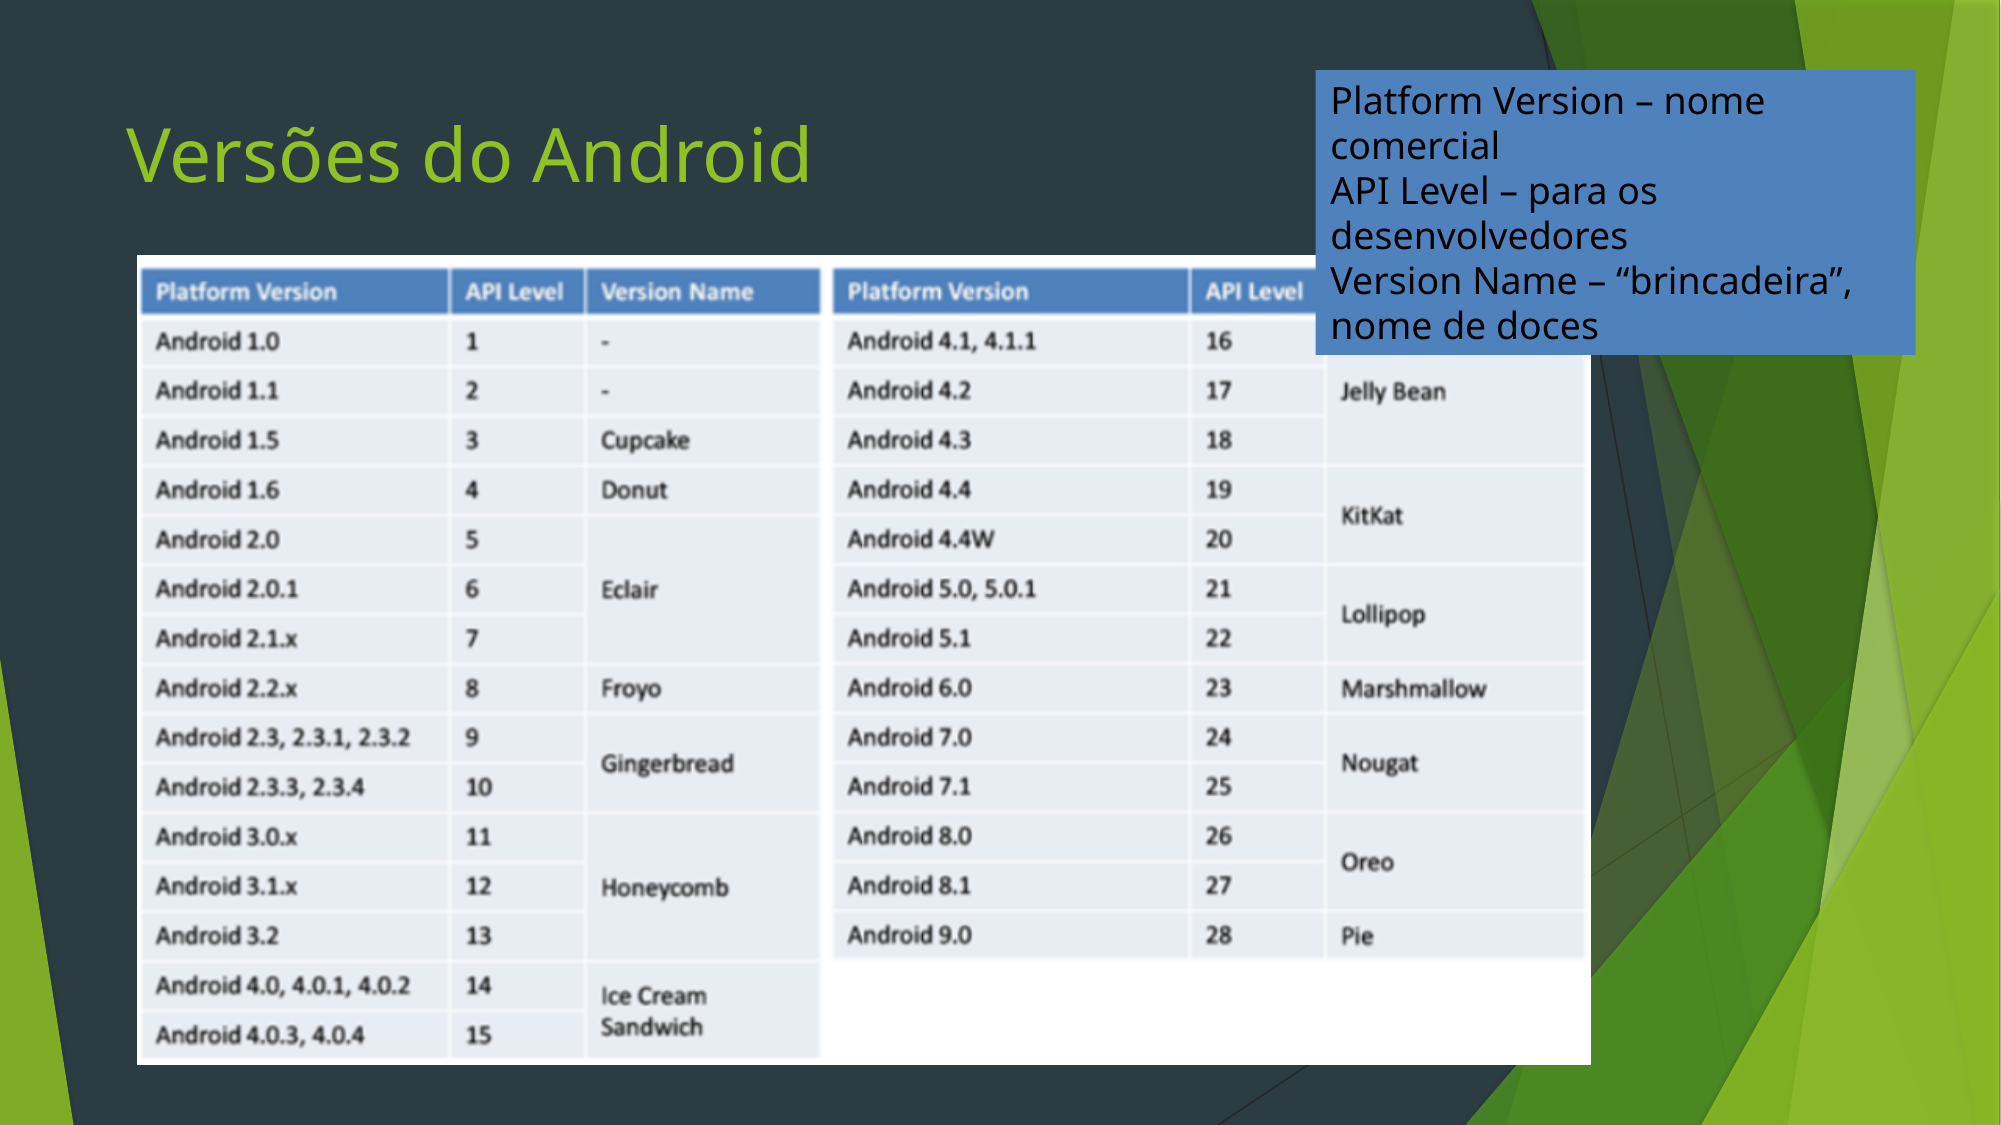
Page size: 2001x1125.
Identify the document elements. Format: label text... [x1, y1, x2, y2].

picture [136, 255, 1592, 1066]
title Versões do Android [111, 99, 1315, 317]
text_box Platform Version – nome comercial API Level – para os desenvolvedores Version Name – “brincadeira”, nome de doces [1315, 70, 1916, 355]
